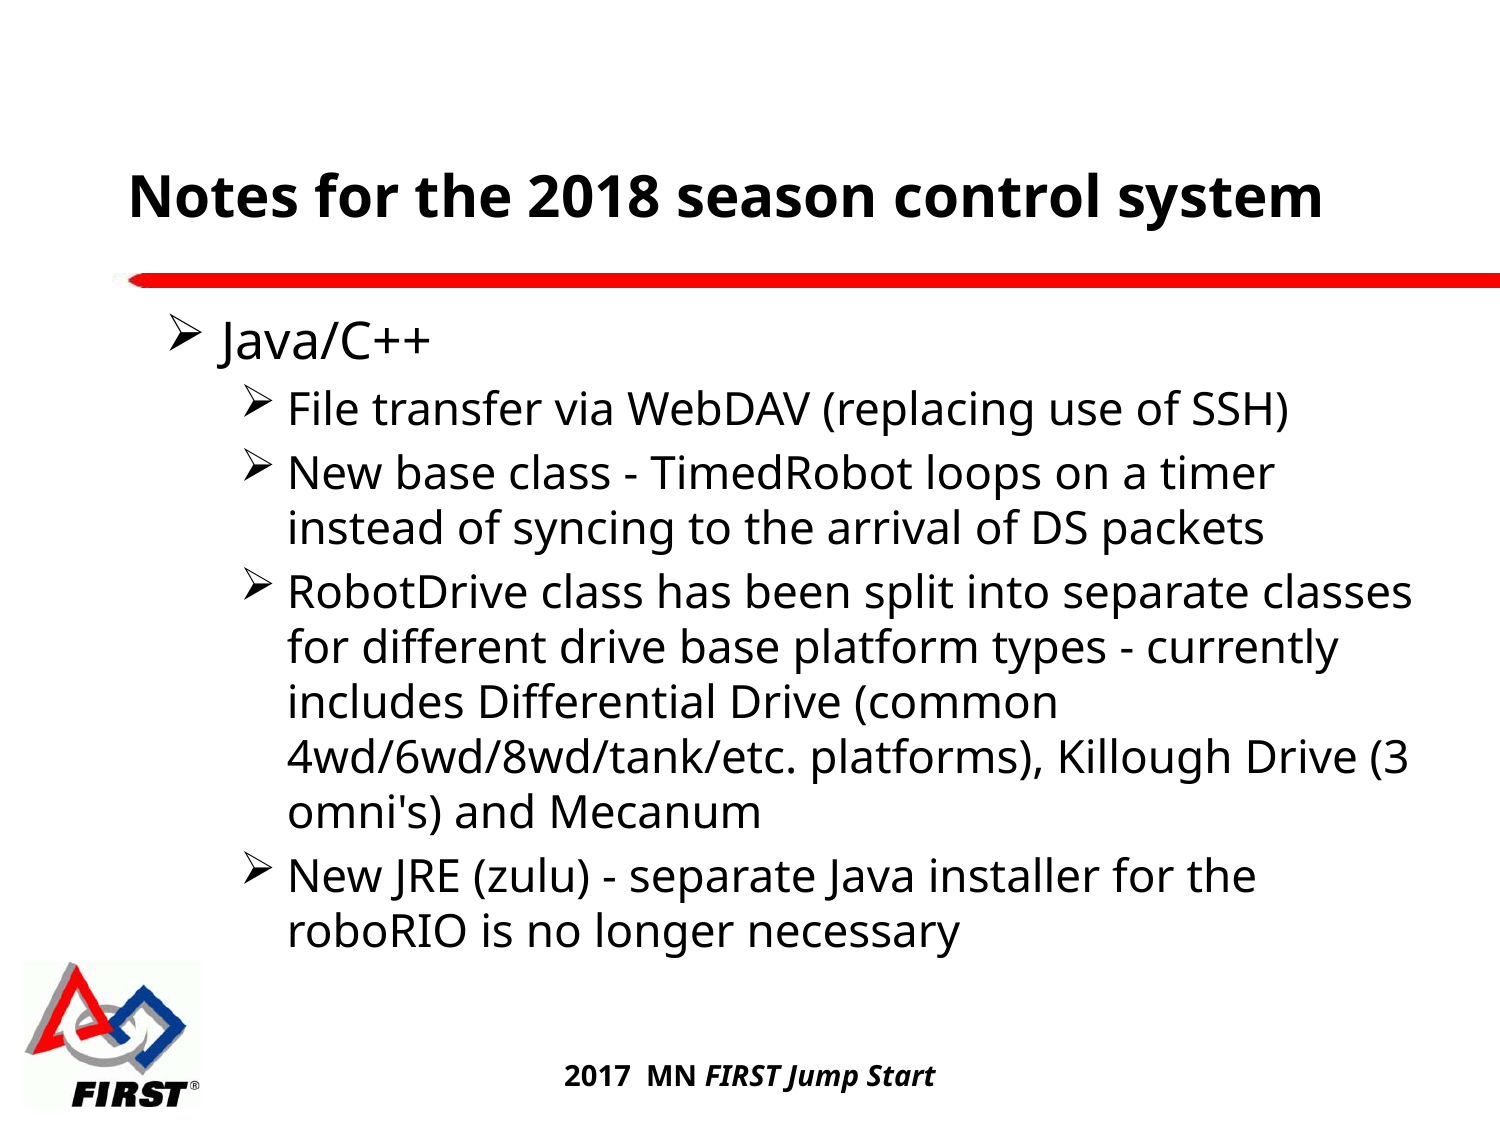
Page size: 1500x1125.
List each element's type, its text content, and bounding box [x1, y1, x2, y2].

footer 2017 MN FIRST Jump Start [0, 1049, 1500, 1101]
picture [1388, 273, 1500, 288]
picture [24, 1101, 200, 1107]
list Java/C++ File transfer via WebDAV (replacing use of SSH) New base class - TimedRobot loops on a timer instead of syncing to the arrival of DS packets RobotDrive class has been split into separate classes for different drive base platform types - currently includes Differential Drive (common 4wd/6wd/8wd/tank/etc. platforms), Killough Drive (3 omni's) and Mecanum New JRE (zulu) - separate Java installer for the roboRIO is no longer necessary [150, 299, 1450, 1000]
picture [24, 962, 200, 1049]
title Notes for the 2018 season control system [112, 99, 1388, 288]
